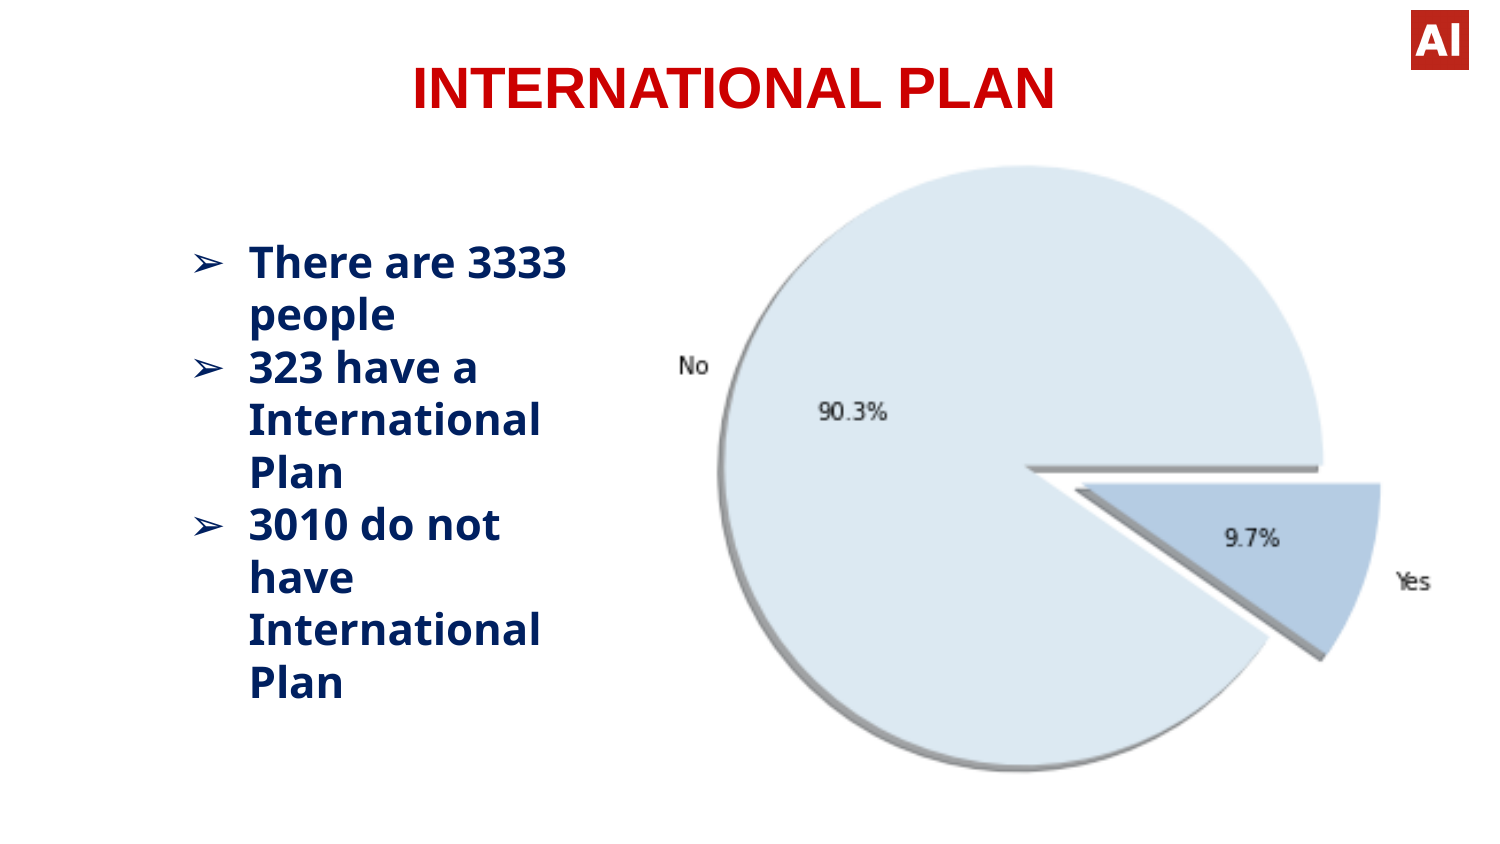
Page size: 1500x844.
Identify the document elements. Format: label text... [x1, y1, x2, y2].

text_box There are 3333 people 323 have a International Plan 3010 do not have International Plan [158, 219, 604, 723]
picture [1411, 10, 1469, 70]
text_box INTERNATIONAL PLAN [397, 42, 1259, 163]
picture [635, 136, 1498, 816]
